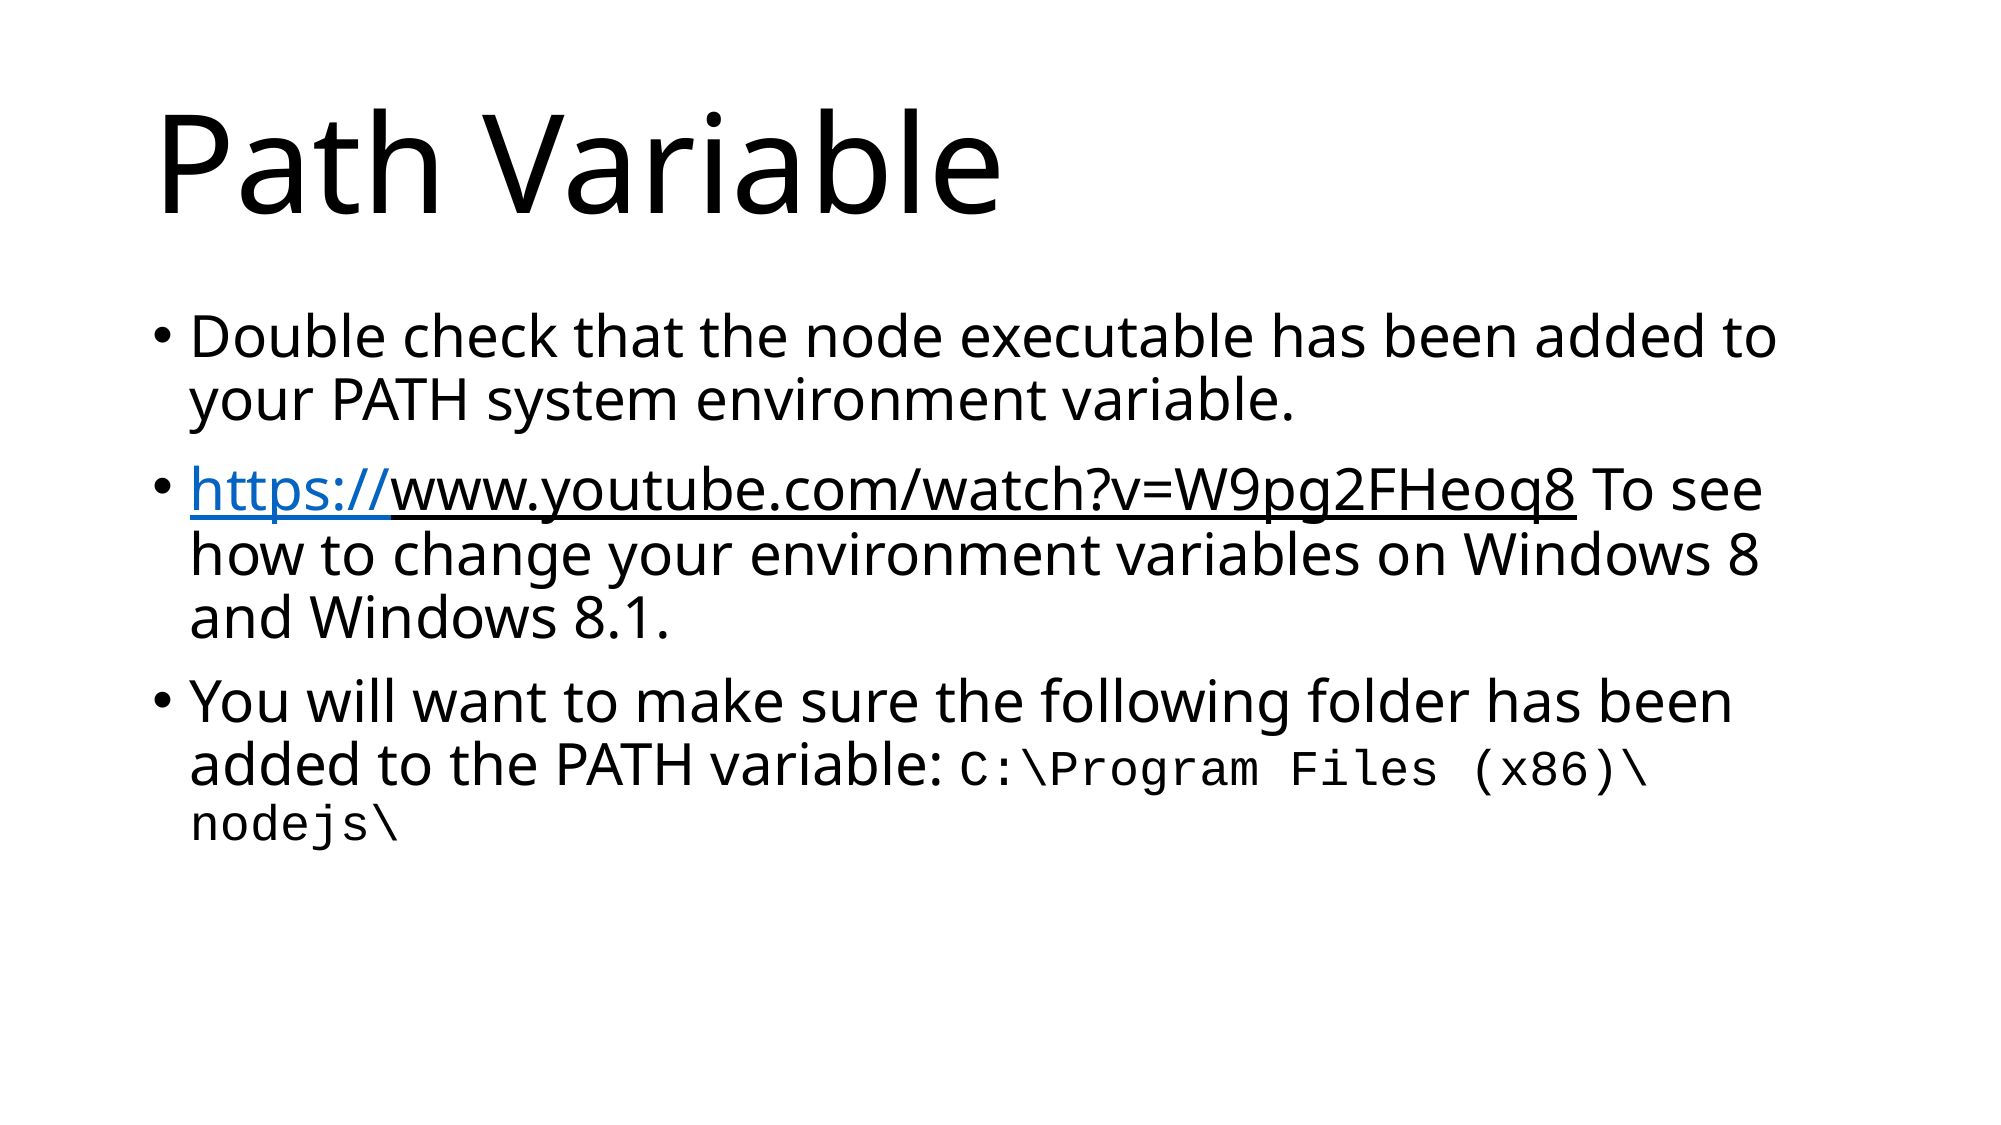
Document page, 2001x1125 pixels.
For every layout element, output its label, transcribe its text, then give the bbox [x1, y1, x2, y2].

list Double check that the node executable has been added to your PATH system environment variable. https://www.youtube.com/watch?v=W9pg2FHeoq8 To see how to change your environment variables on Windows 8 and Windows 8.1. You will want to make sure the following folder has been added to the PATH variable: C:\Program Files (x86)\nodejs\ [137, 299, 1863, 1014]
title Path Variable [137, 59, 1863, 278]
